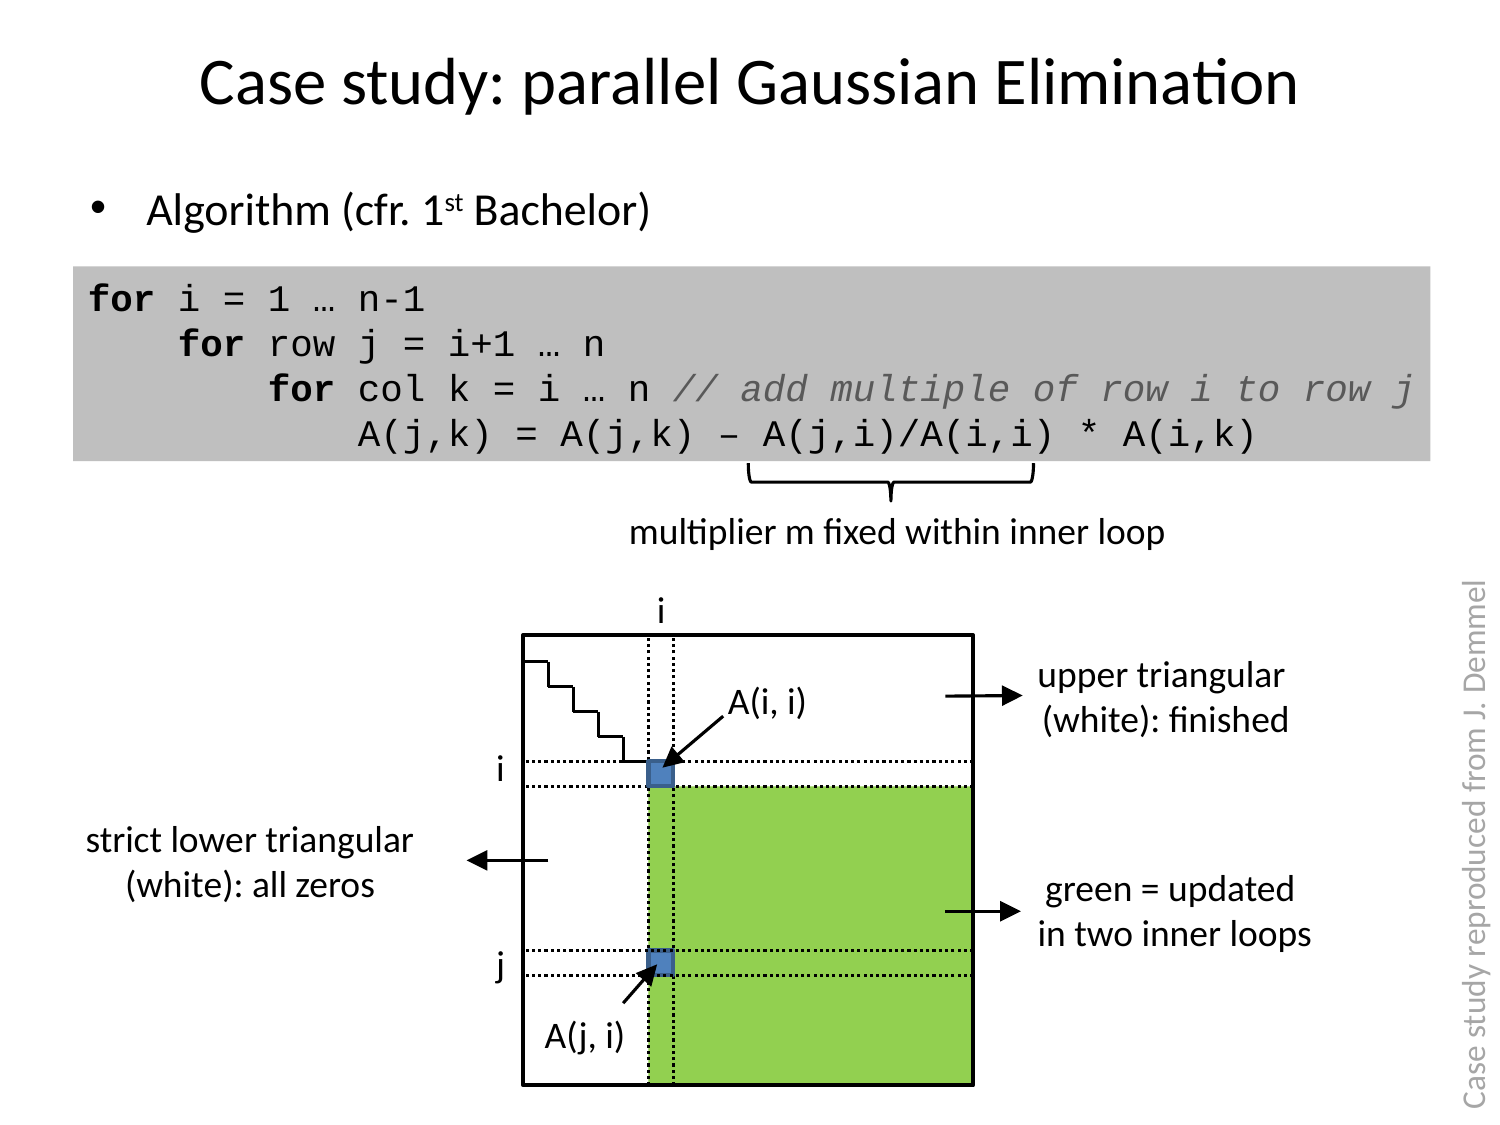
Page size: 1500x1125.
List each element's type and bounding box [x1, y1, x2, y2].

text_box [466, 578, 1327, 1087]
title [75, 24, 1425, 130]
text_box [481, 932, 520, 993]
text_box [481, 736, 520, 796]
text_box [614, 463, 1181, 560]
text_box [1444, 564, 1500, 1125]
text_box [73, 266, 1431, 462]
list [75, 171, 1425, 258]
text_box [70, 807, 430, 913]
